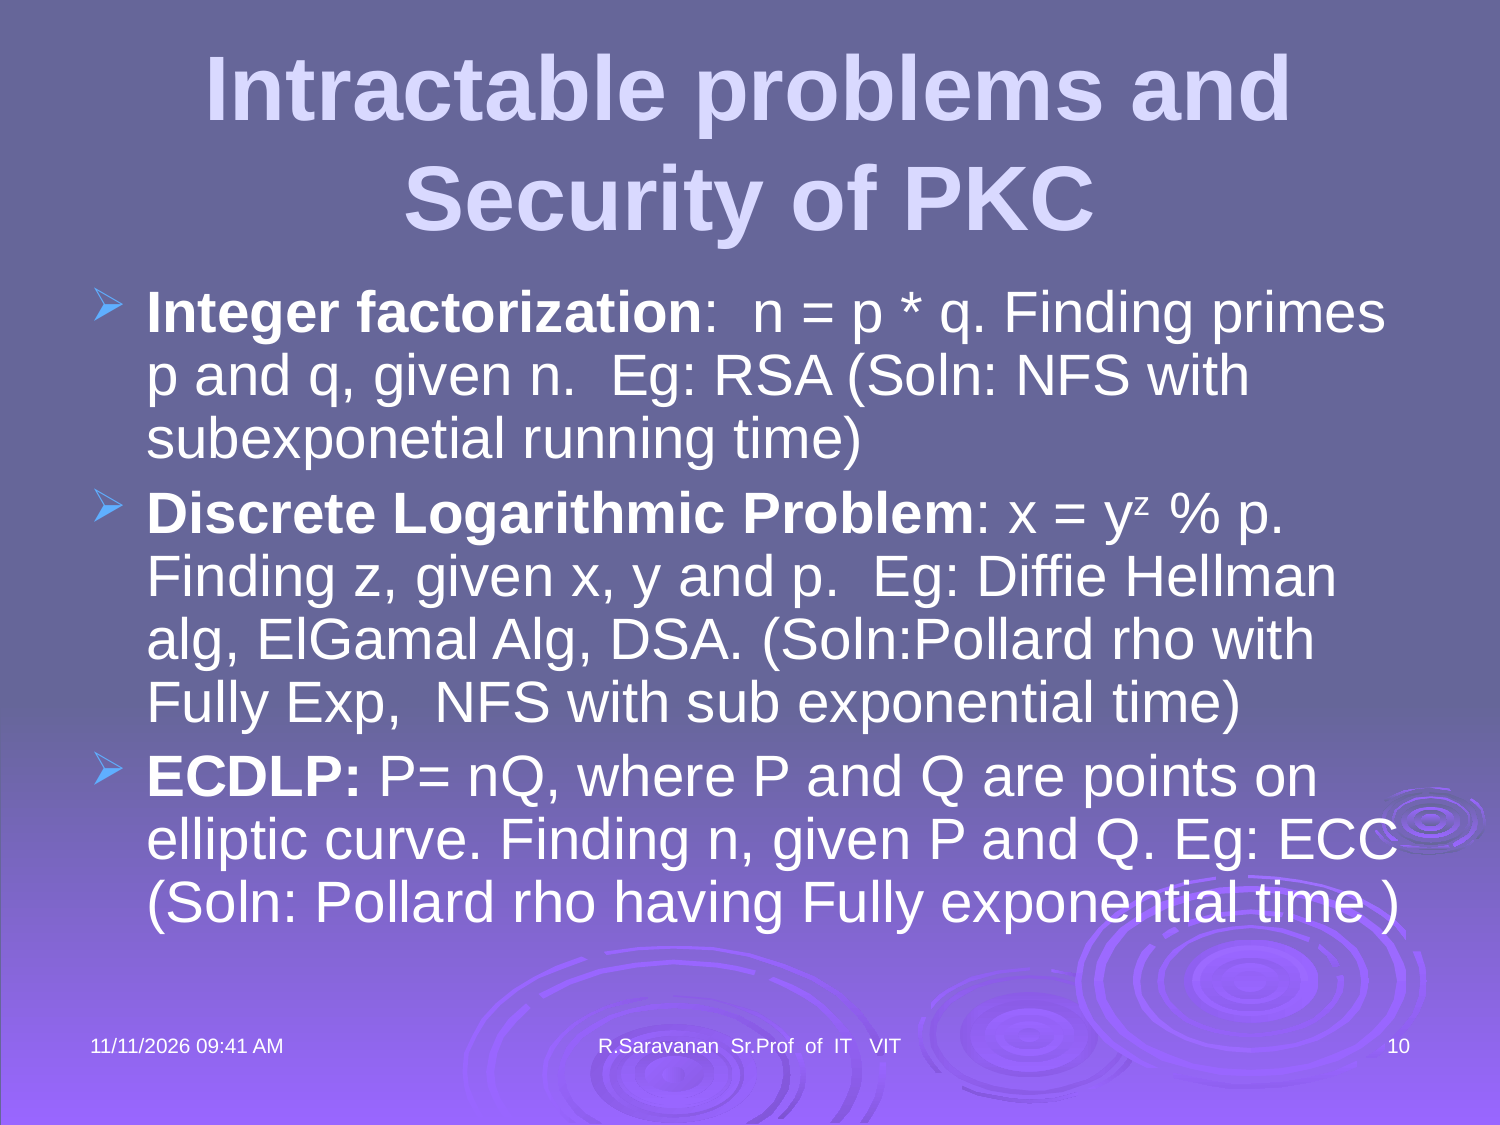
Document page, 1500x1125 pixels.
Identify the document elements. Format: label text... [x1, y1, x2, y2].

slide_number 10 [1074, 1024, 1426, 1101]
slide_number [74, 1024, 426, 1101]
footer R.Saravanan Sr.Prof of IT VIT [512, 1024, 988, 1101]
list Integer factorization: n = p * q. Finding primes p and q, given n. Eg: RSA (Soln: NFS with subexponetial running time) Discrete Logarithmic Problem: x = yz % p. Finding z, given x, y and p. Eg: Diffie Hellman alg, ElGamal Alg, DSA. (Soln:Pollard rho with Fully Exp, NFS with sub exponential time) ECDLP: P= nQ, where P and Q are points on elliptic curve. Finding n, given P and Q. Eg: ECC (Soln: Pollard rho having Fully exponential time ) [74, 274, 1426, 1006]
title Intractable problems and Security of PKC [74, 45, 1426, 233]
